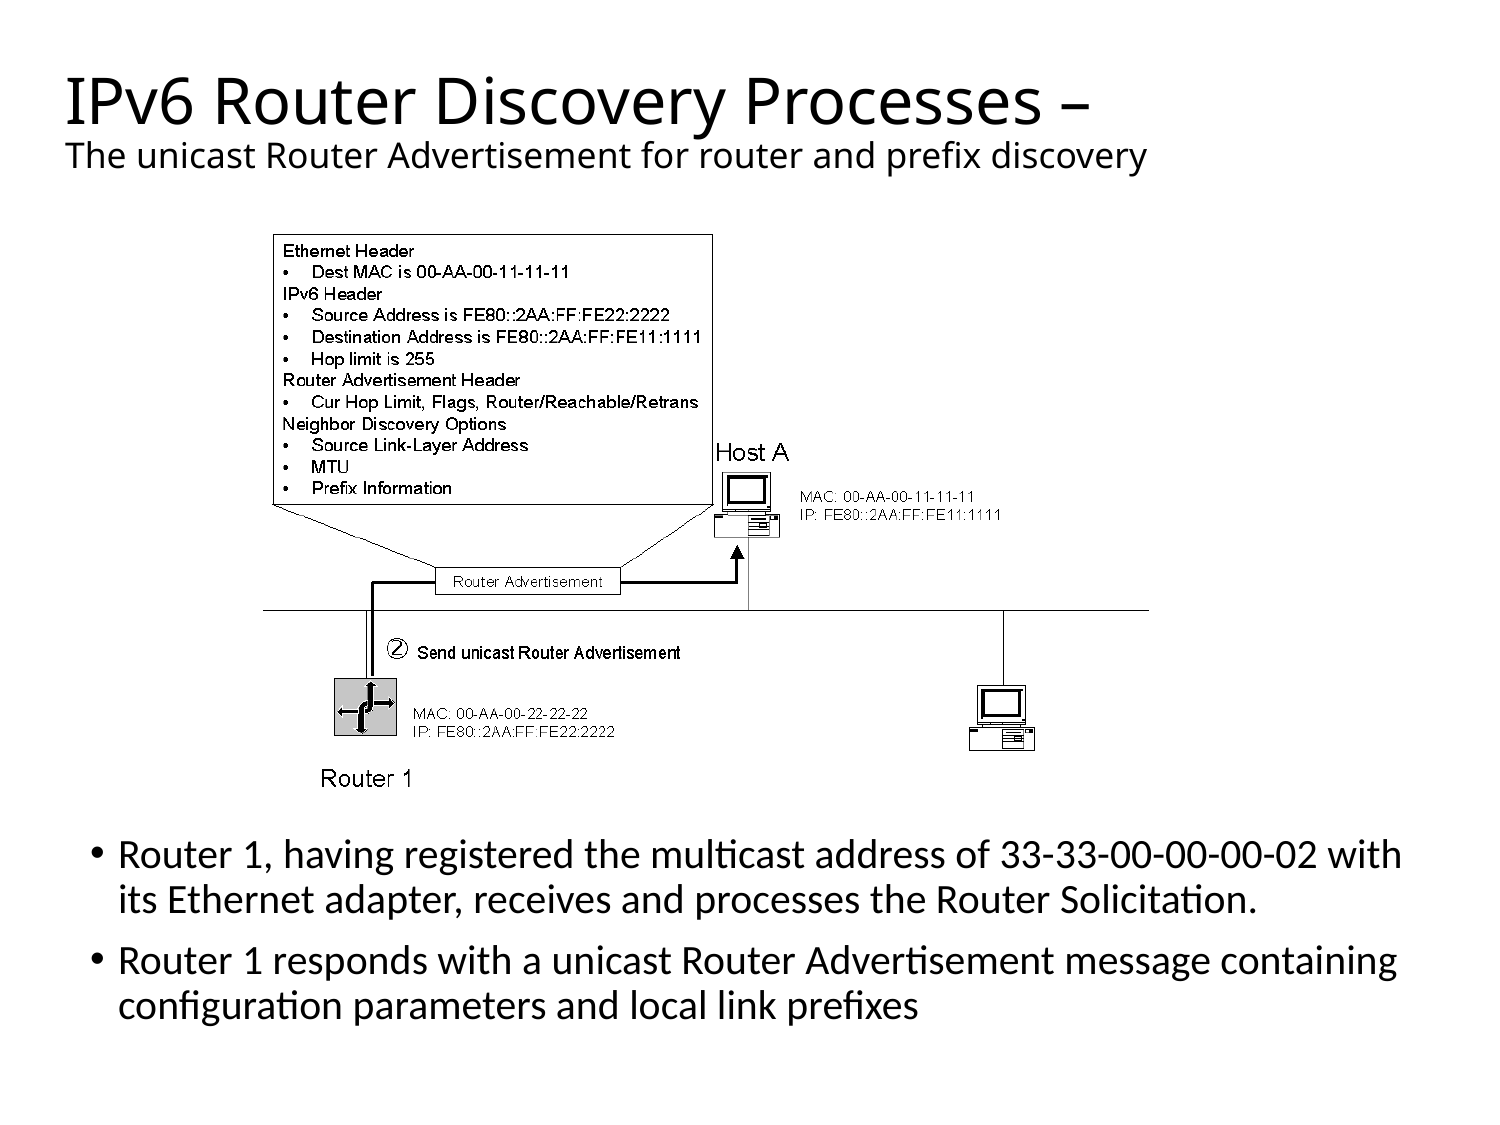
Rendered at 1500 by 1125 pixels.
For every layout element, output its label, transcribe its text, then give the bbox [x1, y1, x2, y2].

list Router 1, having registered the multicast address of 33-33-00-00-00-02 with its Ethernet adapter, receives and processes the Router Solicitation. Router 1 responds with a unicast Router Advertisement message containing configuration parameters and local link prefixes [75, 825, 1425, 1081]
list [262, 233, 1150, 798]
title IPv6 Router Discovery Processes – The unicast Router Advertisement for router and prefix discovery [50, 37, 1288, 208]
